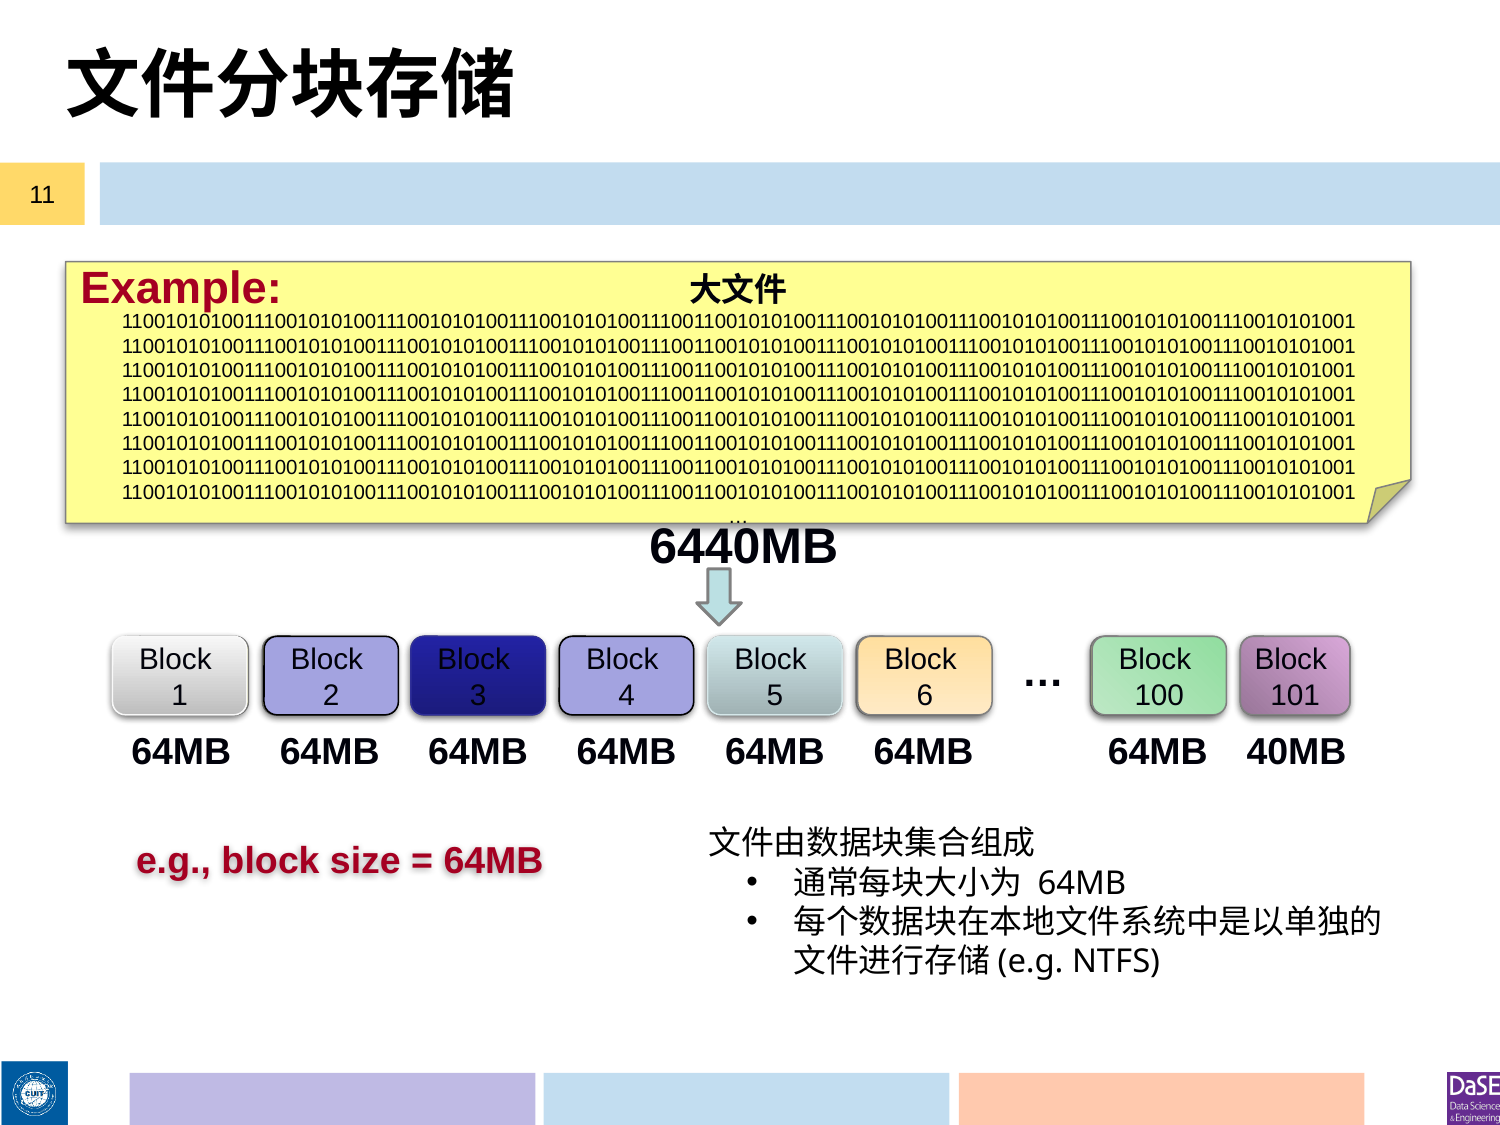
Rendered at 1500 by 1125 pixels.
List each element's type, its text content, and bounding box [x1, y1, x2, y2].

text_box Block 5 [706, 635, 843, 716]
text_box Block 100 [1091, 635, 1228, 716]
text_box 64MB [1092, 719, 1223, 780]
title 文件分块存储 [50, 0, 1459, 175]
text_box 大文件 1100101010011100101010011100101010011100101010011100110010101001110010101001110010101001110010101001110010101001 1100101010011100101010011100101010011100101010011100110010101001110010101001110010101001110010101001110010101001 1100101010011100101010011100101010011100101010011100110010101001110010101001110010101001110010101001110010101001 1100101010011100101010011100101010011100101010011100110010101001110010101001110010101001110010101001110010101001 1100101010011100101010011100101010011100101010011100110010101001110010101001110010101001110010101001110010101001 1100101010011100101010011100101010011100101010011100110010101001110010101001110010101001110010101001110010101001 1100101010011100101010011100101010011100101010011100110010101001110010101001110010101001110010101001110010101001 1100101010011100101010011100101010011100101010011100110010101001110010101001110010101001110010101001110010101001 … [64, 260, 1412, 525]
text_box 文件由数据块集合组成 通常每块大小为 64MB 每个数据块在本地文件系统中是以单独的文件进行存储(e.g. NTFS) [656, 814, 1420, 987]
text_box Block 101 [1239, 635, 1351, 716]
text_box Block 3 [410, 635, 547, 716]
text_box 64MB [858, 719, 989, 780]
text_box Block 1 [111, 635, 248, 716]
slide_number 11 [0, 162, 85, 225]
text_box Block 2 [263, 635, 400, 716]
picture [1447, 1072, 1500, 1125]
text_box 64MB [709, 719, 840, 780]
text_box Block 6 [856, 635, 993, 716]
text_box … [1006, 636, 1080, 702]
text_box [696, 568, 742, 626]
text_box 6440MB [634, 506, 854, 582]
text_box 64MB [116, 719, 247, 780]
text_box e.g., block size = 64MB [120, 828, 560, 889]
text_box 40MB [1231, 719, 1362, 780]
picture [0, 1059, 69, 1125]
text_box Block 4 [558, 635, 695, 716]
text_box 64MB [413, 719, 544, 780]
text_box Example: [65, 272, 316, 321]
text_box 64MB [264, 719, 395, 780]
text_box 64MB [561, 719, 692, 780]
